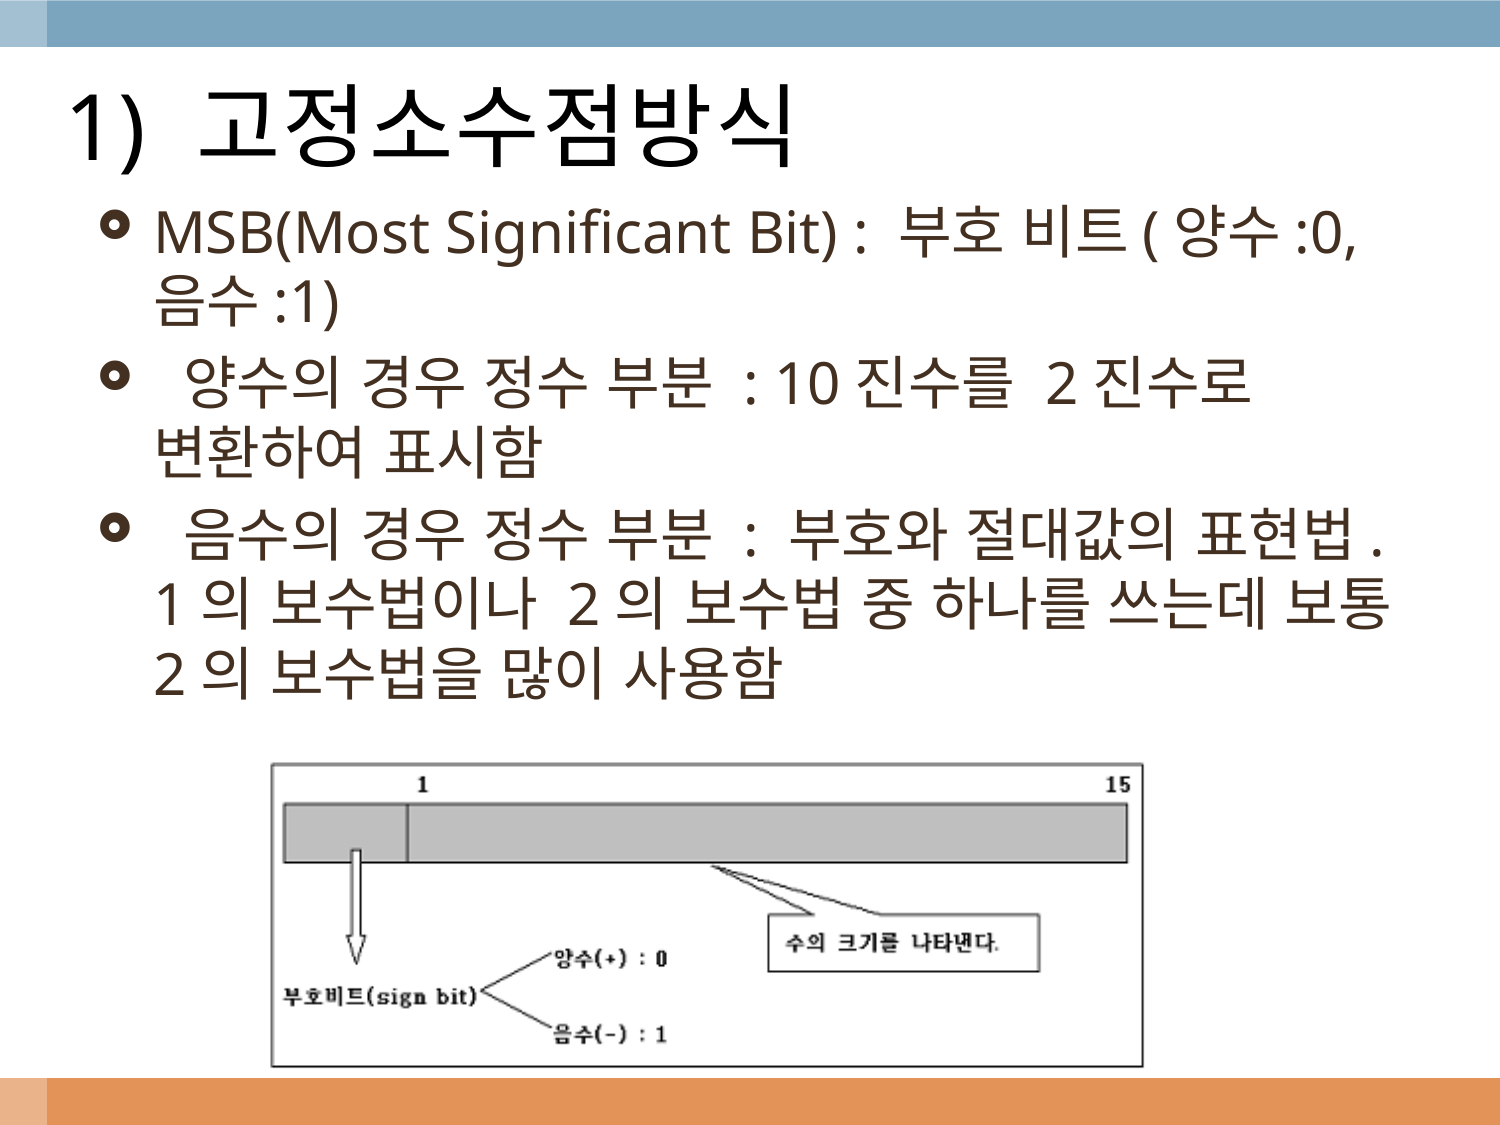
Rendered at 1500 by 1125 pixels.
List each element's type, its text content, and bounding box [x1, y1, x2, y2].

picture [269, 761, 1156, 1079]
title 1) 고정소수점방식 [49, 46, 1454, 202]
list MSB(Most Significant Bit) : 부호 비트(양수:0, 음수:1) 양수의 경우 정수 부분 : 10진수를 2진수로 변환하여 표시함 음수의 경우 정수 부분 : 부호와 절대값의 표현법. 1의 보수법이나 2의 보수법 중 하나를 쓰는데 보통 2의 보수법을 많이 사용함 [82, 202, 1432, 769]
